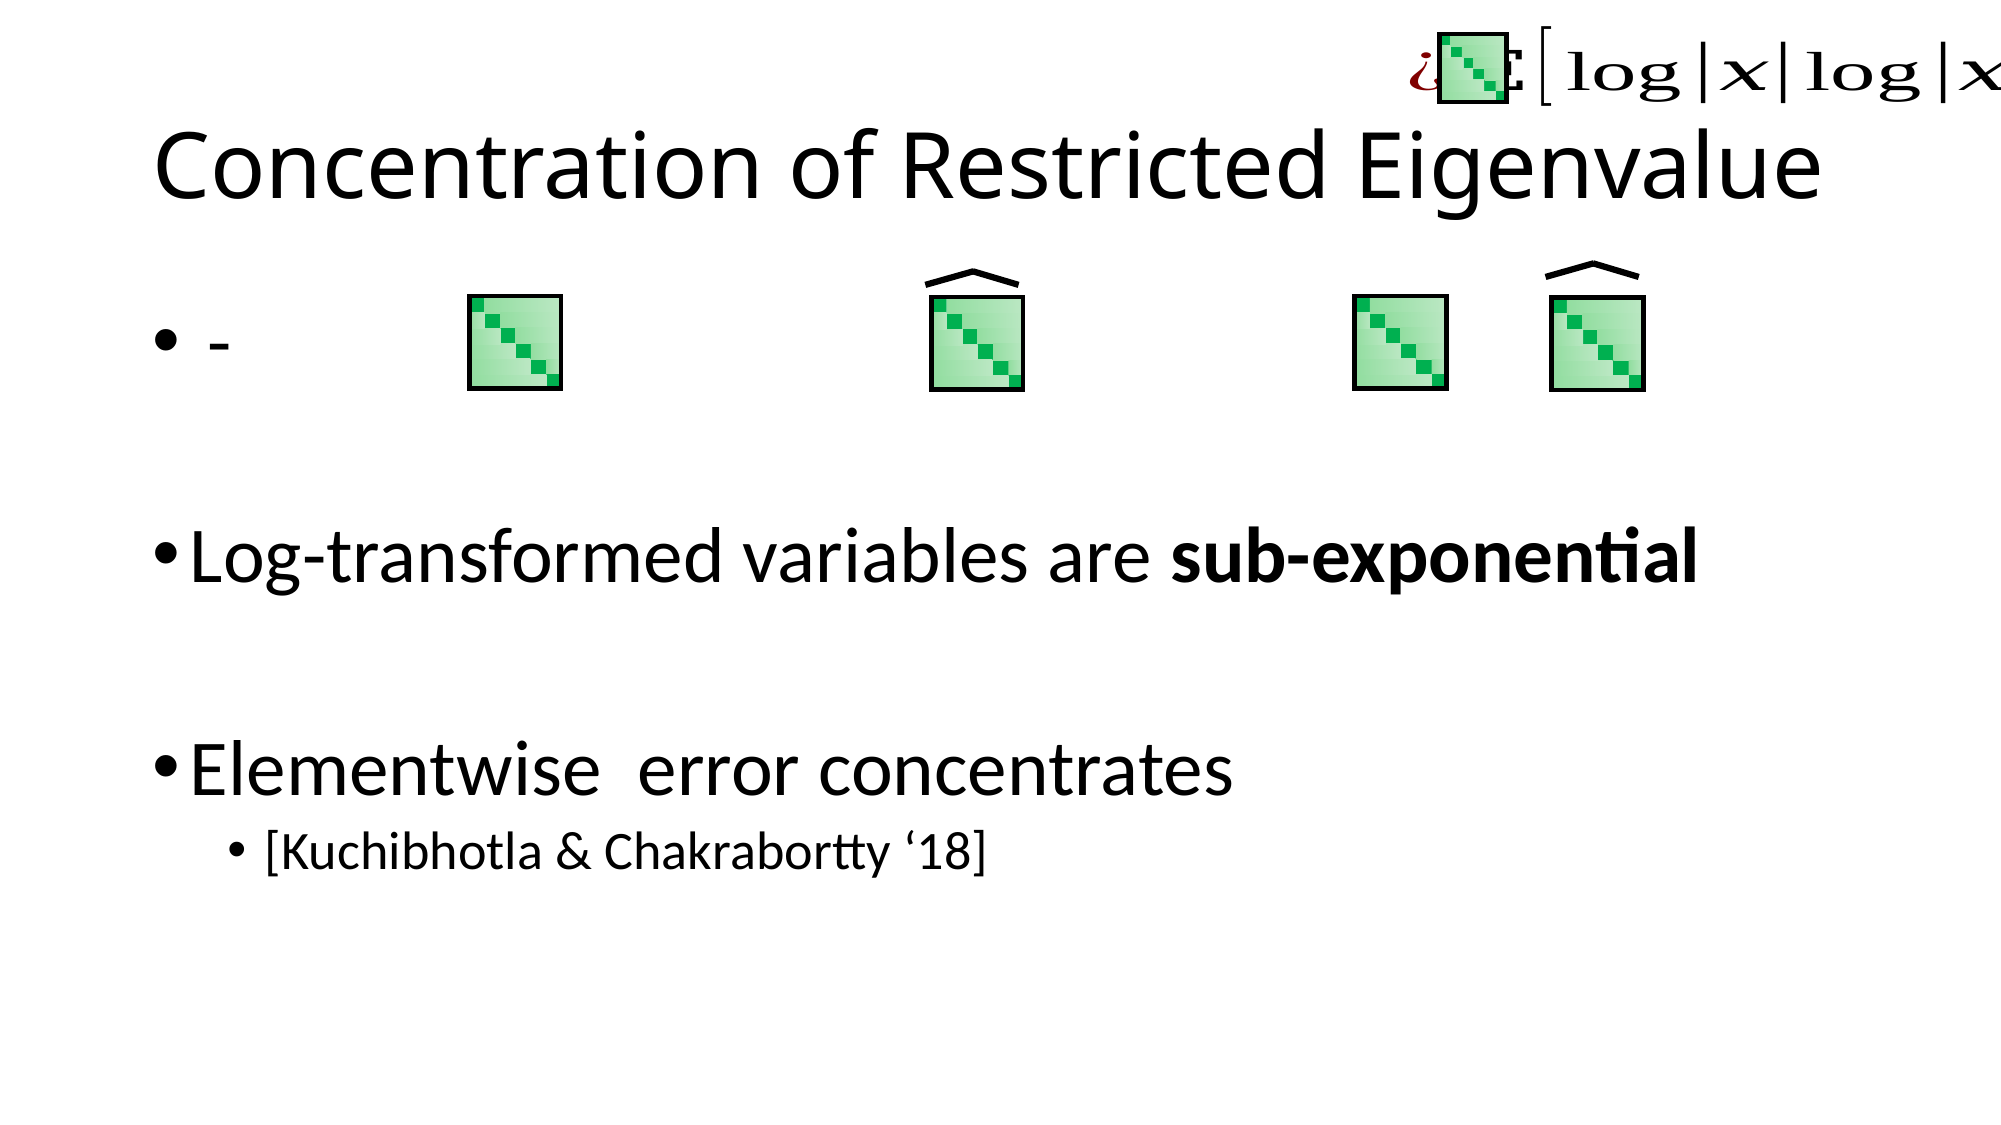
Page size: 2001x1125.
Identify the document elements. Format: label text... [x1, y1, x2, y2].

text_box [972, 271, 1019, 285]
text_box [1545, 263, 1592, 277]
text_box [1406, 25, 2000, 111]
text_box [1354, 296, 1448, 389]
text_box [1551, 297, 1645, 391]
title Concentration of Restricted Eigenvalue [137, 59, 1863, 278]
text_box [1592, 263, 1639, 277]
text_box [469, 296, 562, 389]
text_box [931, 297, 1024, 390]
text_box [925, 271, 972, 285]
